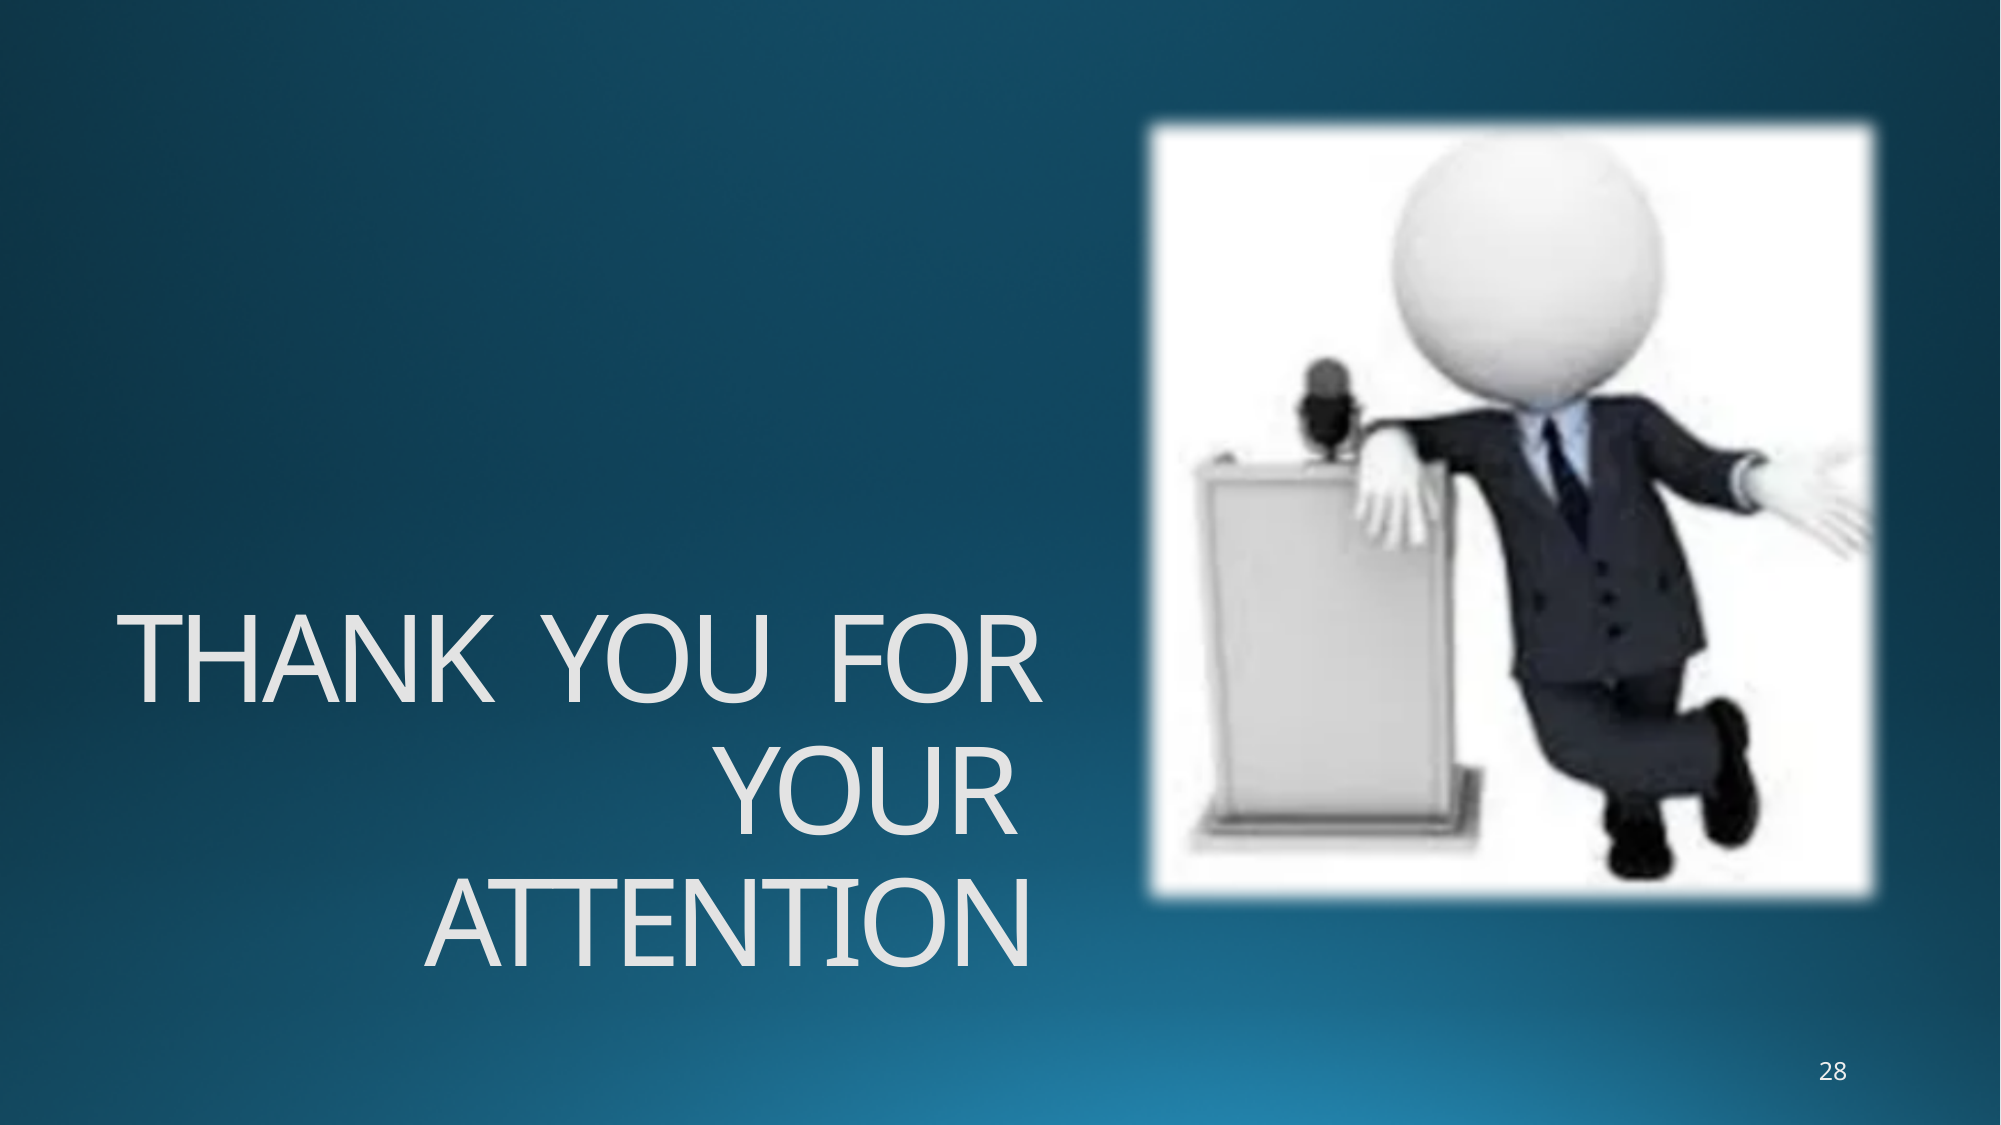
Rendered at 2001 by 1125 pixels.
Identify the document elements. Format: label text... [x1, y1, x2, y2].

slide_number 28 [1412, 1042, 1863, 1103]
text_box THANK YOU FOR YOUR ATTENTION [58, 590, 1055, 1002]
picture [0, 0, 2001, 1125]
